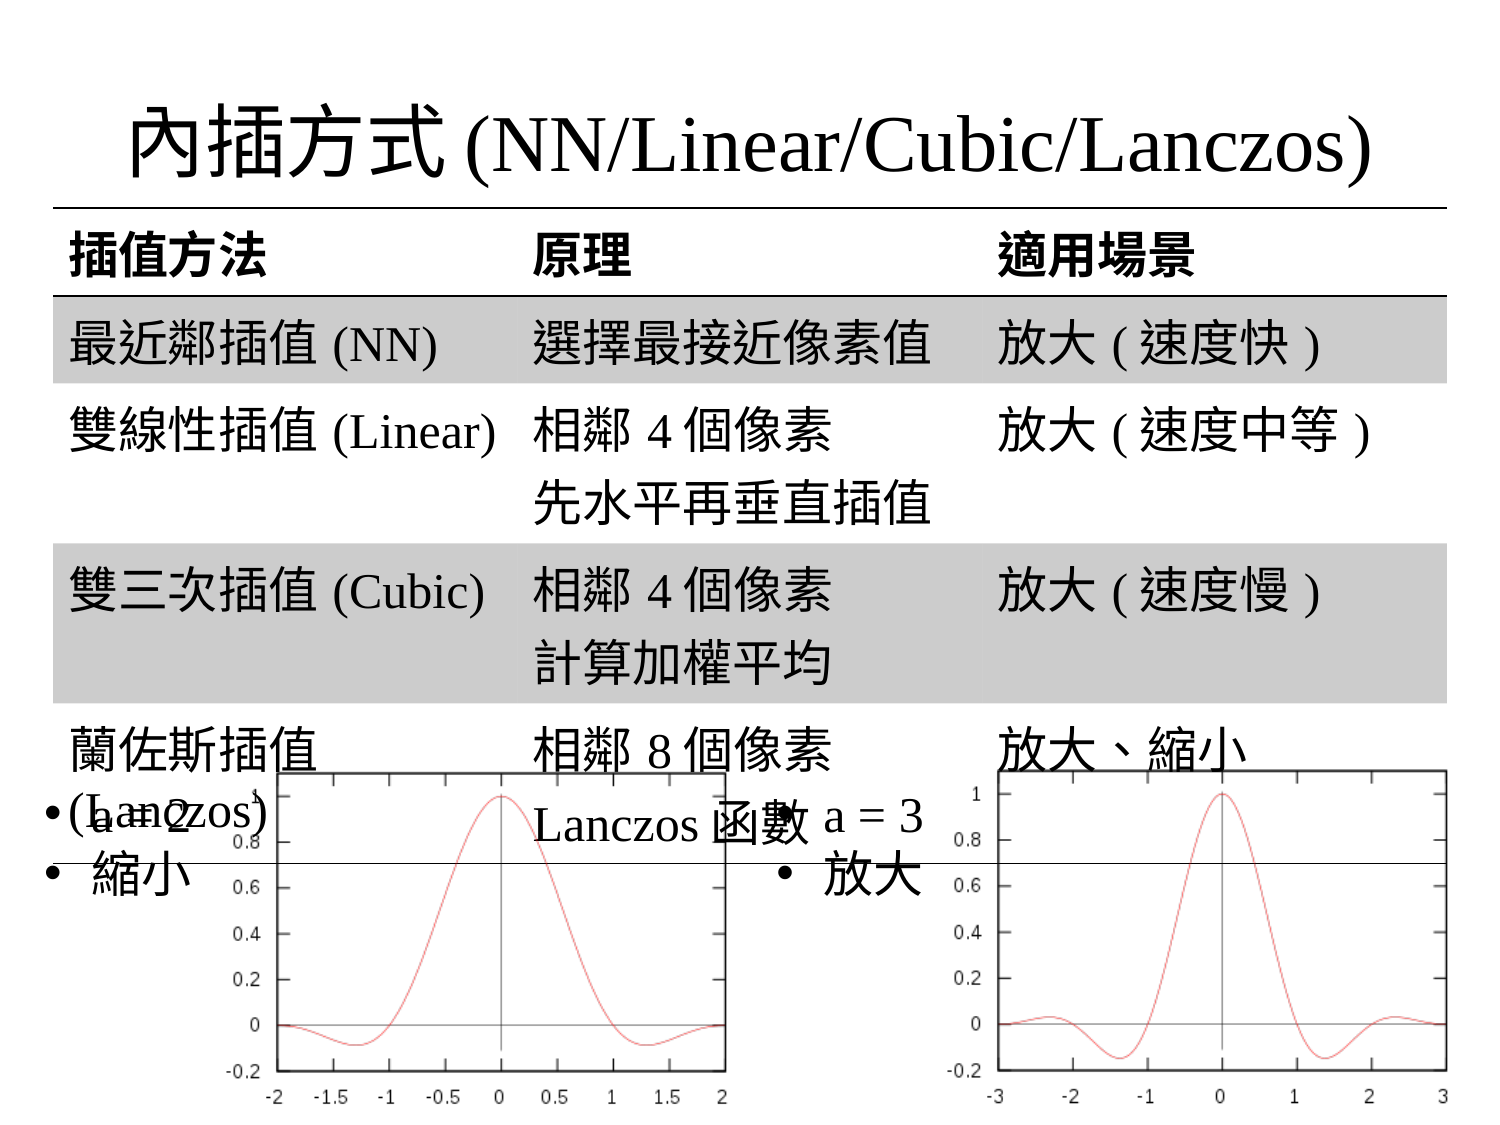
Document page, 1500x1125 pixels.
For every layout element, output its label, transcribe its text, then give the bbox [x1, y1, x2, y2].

table_cell 放大(速度快) [982, 297, 1447, 383]
table_cell 相鄰8個像素 Lanczos函數 [518, 703, 982, 775]
table_cell 選擇最接近像素值 [518, 297, 982, 383]
text_box a = 3 放大 [767, 775, 910, 910]
table_cell 相鄰4個像素 計算加權平均 [518, 543, 982, 703]
table_cell 放大(速度慢) [982, 543, 1447, 703]
table_header 適用場景 [982, 209, 1447, 295]
table_cell 放大(速度中等) [982, 383, 1447, 543]
table_cell 最近鄰插值(NN) [53, 297, 518, 383]
table_cell 雙線性插值(Linear) [53, 383, 518, 543]
picture [194, 755, 763, 1123]
table_header 原理 [518, 209, 982, 295]
table_cell 蘭佐斯插值(Lanczos) [53, 703, 518, 775]
table_cell 放大、縮小 [982, 703, 1447, 755]
table_cell 相鄰4個像素 先水平再垂直插值 [518, 383, 982, 543]
table_cell 雙三次插值(Cubic) [53, 543, 518, 703]
picture [915, 756, 1483, 1122]
text_box a = 2 縮小 [29, 775, 189, 910]
title 內插方式(NN/Linear/Cubic/Lanczos) [75, 45, 1425, 207]
table_header 插值方法 [53, 209, 518, 295]
